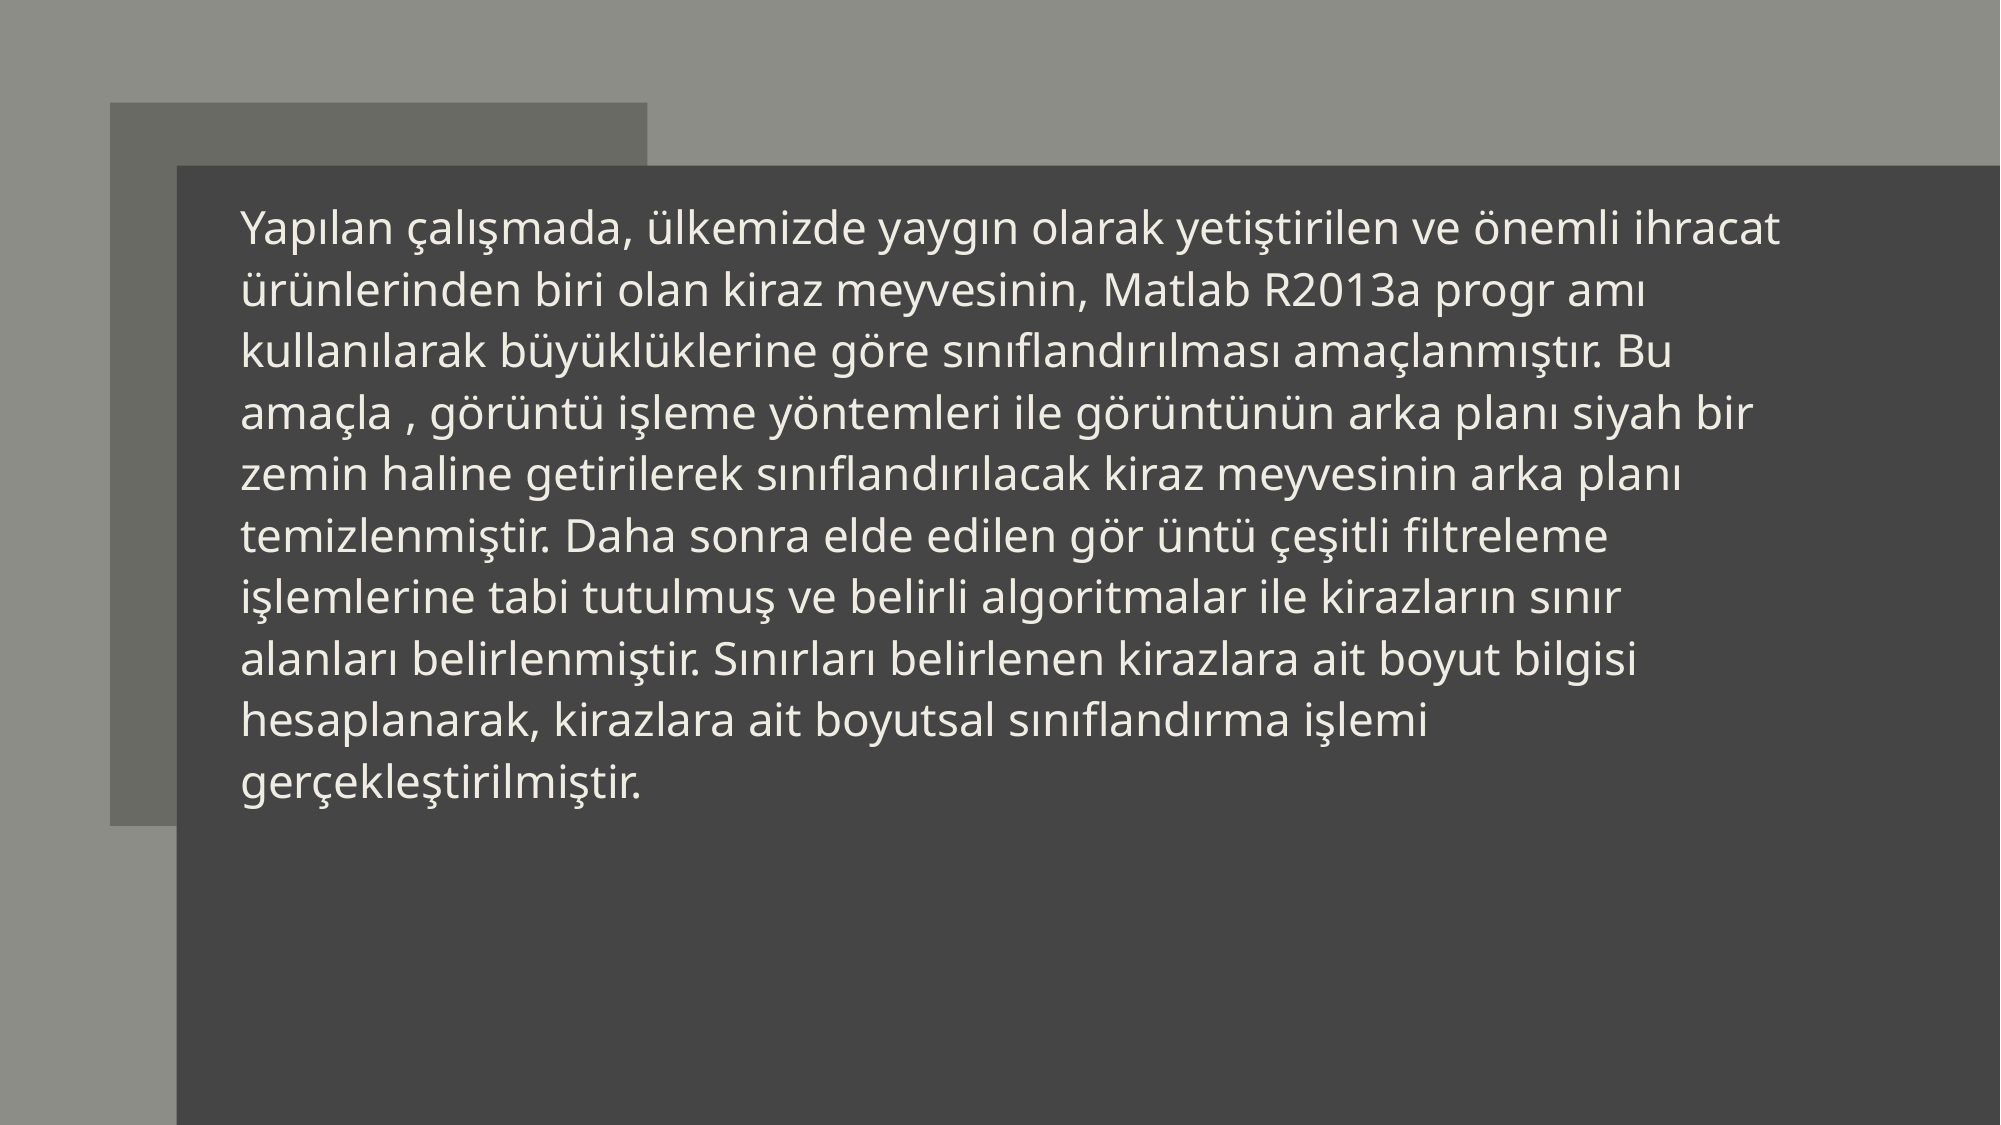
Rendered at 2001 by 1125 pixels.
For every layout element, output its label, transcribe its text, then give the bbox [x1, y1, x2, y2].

text_box [0, 0, 2000, 1125]
list Yapılan çalışmada, ülkemizde yaygın olarak yetiştirilen ve önemli ihracat ürünlerinden biri olan kiraz meyvesinin, Matlab R2013a progr amı kullanılarak büyüklüklerine göre sınıflandırılması amaçlanmıştır. Bu amaçla , görüntü işleme yöntemleri ile görüntünün arka planı siyah bir zemin haline getirilerek sınıflandırılacak kiraz meyvesinin arka planı temizlenmiştir. Daha sonra elde edilen gör üntü çeşitli filtreleme işlemlerine tabi tutulmuş ve belirli algoritmalar ile kirazların sınır alanları belirlenmiştir. Sınırları belirlenen kirazlara ait boyut bilgisi hesaplanarak, kirazlara ait boyutsal sınıflandırma işlemi gerçekleştirilmiştir. [225, 184, 1800, 963]
text_box [110, 102, 648, 826]
text_box [174, 163, 2000, 1125]
